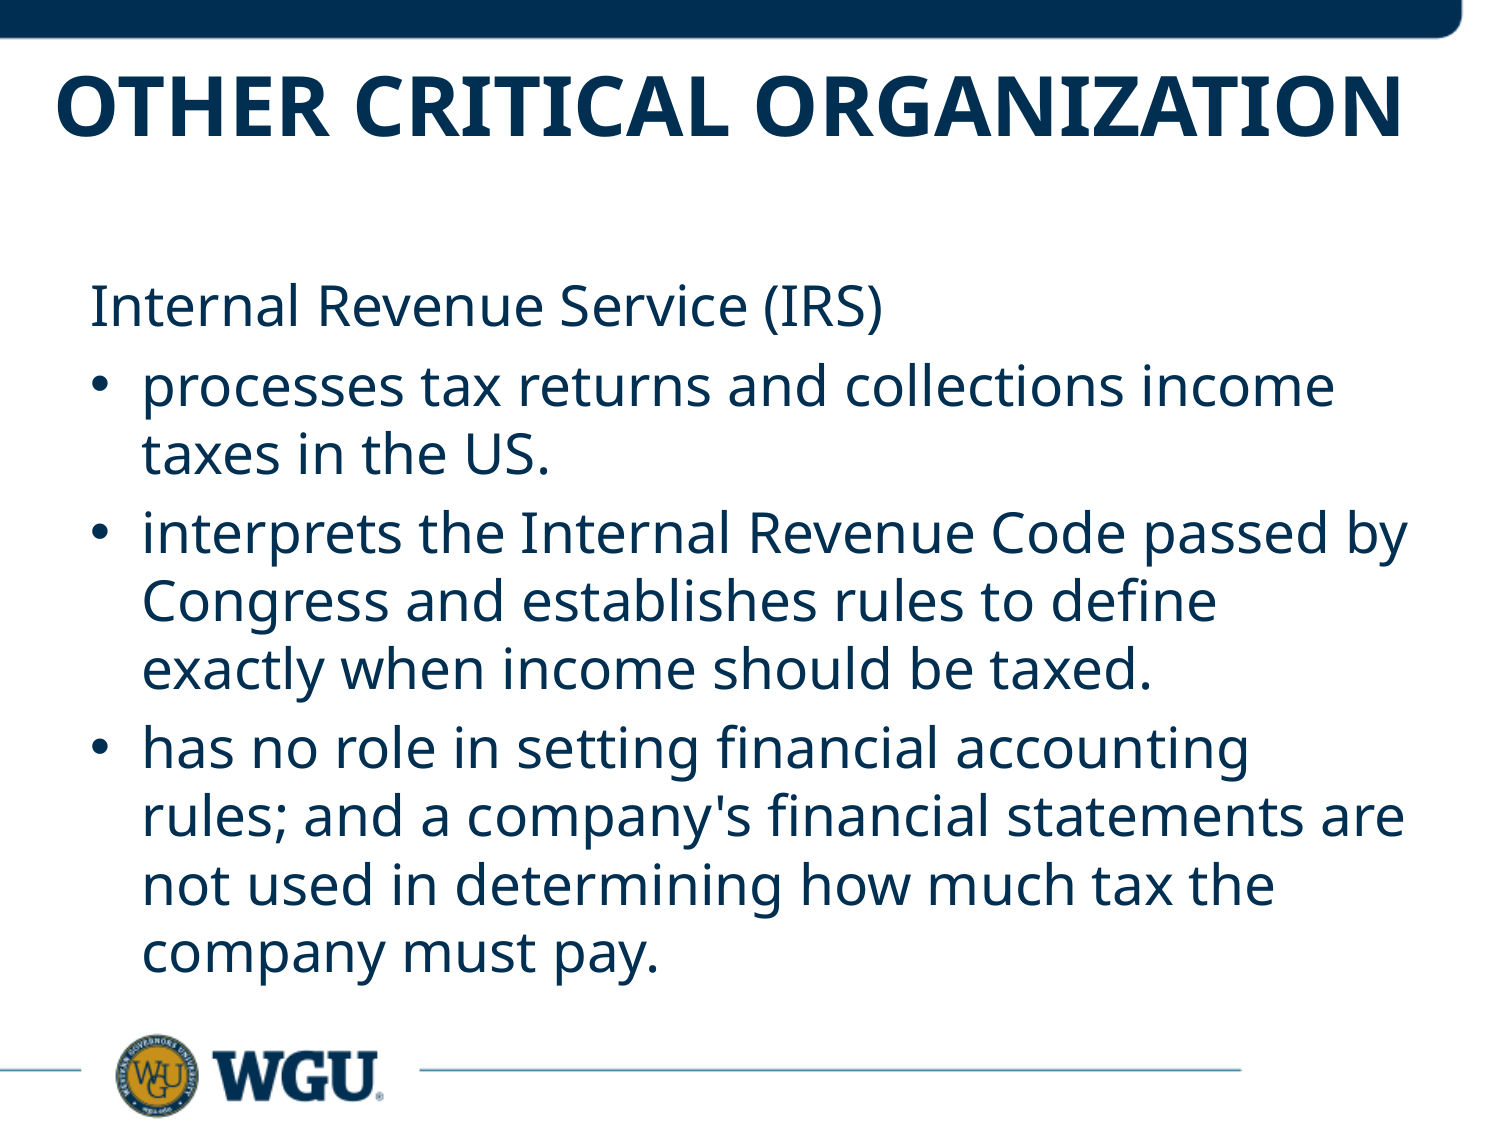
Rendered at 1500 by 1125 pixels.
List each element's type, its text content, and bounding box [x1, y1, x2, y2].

list Internal Revenue Service (IRS) processes tax returns and collections income taxes in the US. interprets the Internal Revenue Code passed by Congress and establishes rules to define exactly when income should be taxed. has no role in setting financial accounting rules; and a company's financial statements are not used in determining how much tax the company must pay. [75, 262, 1425, 1005]
title Other critical organization [39, 21, 1463, 185]
